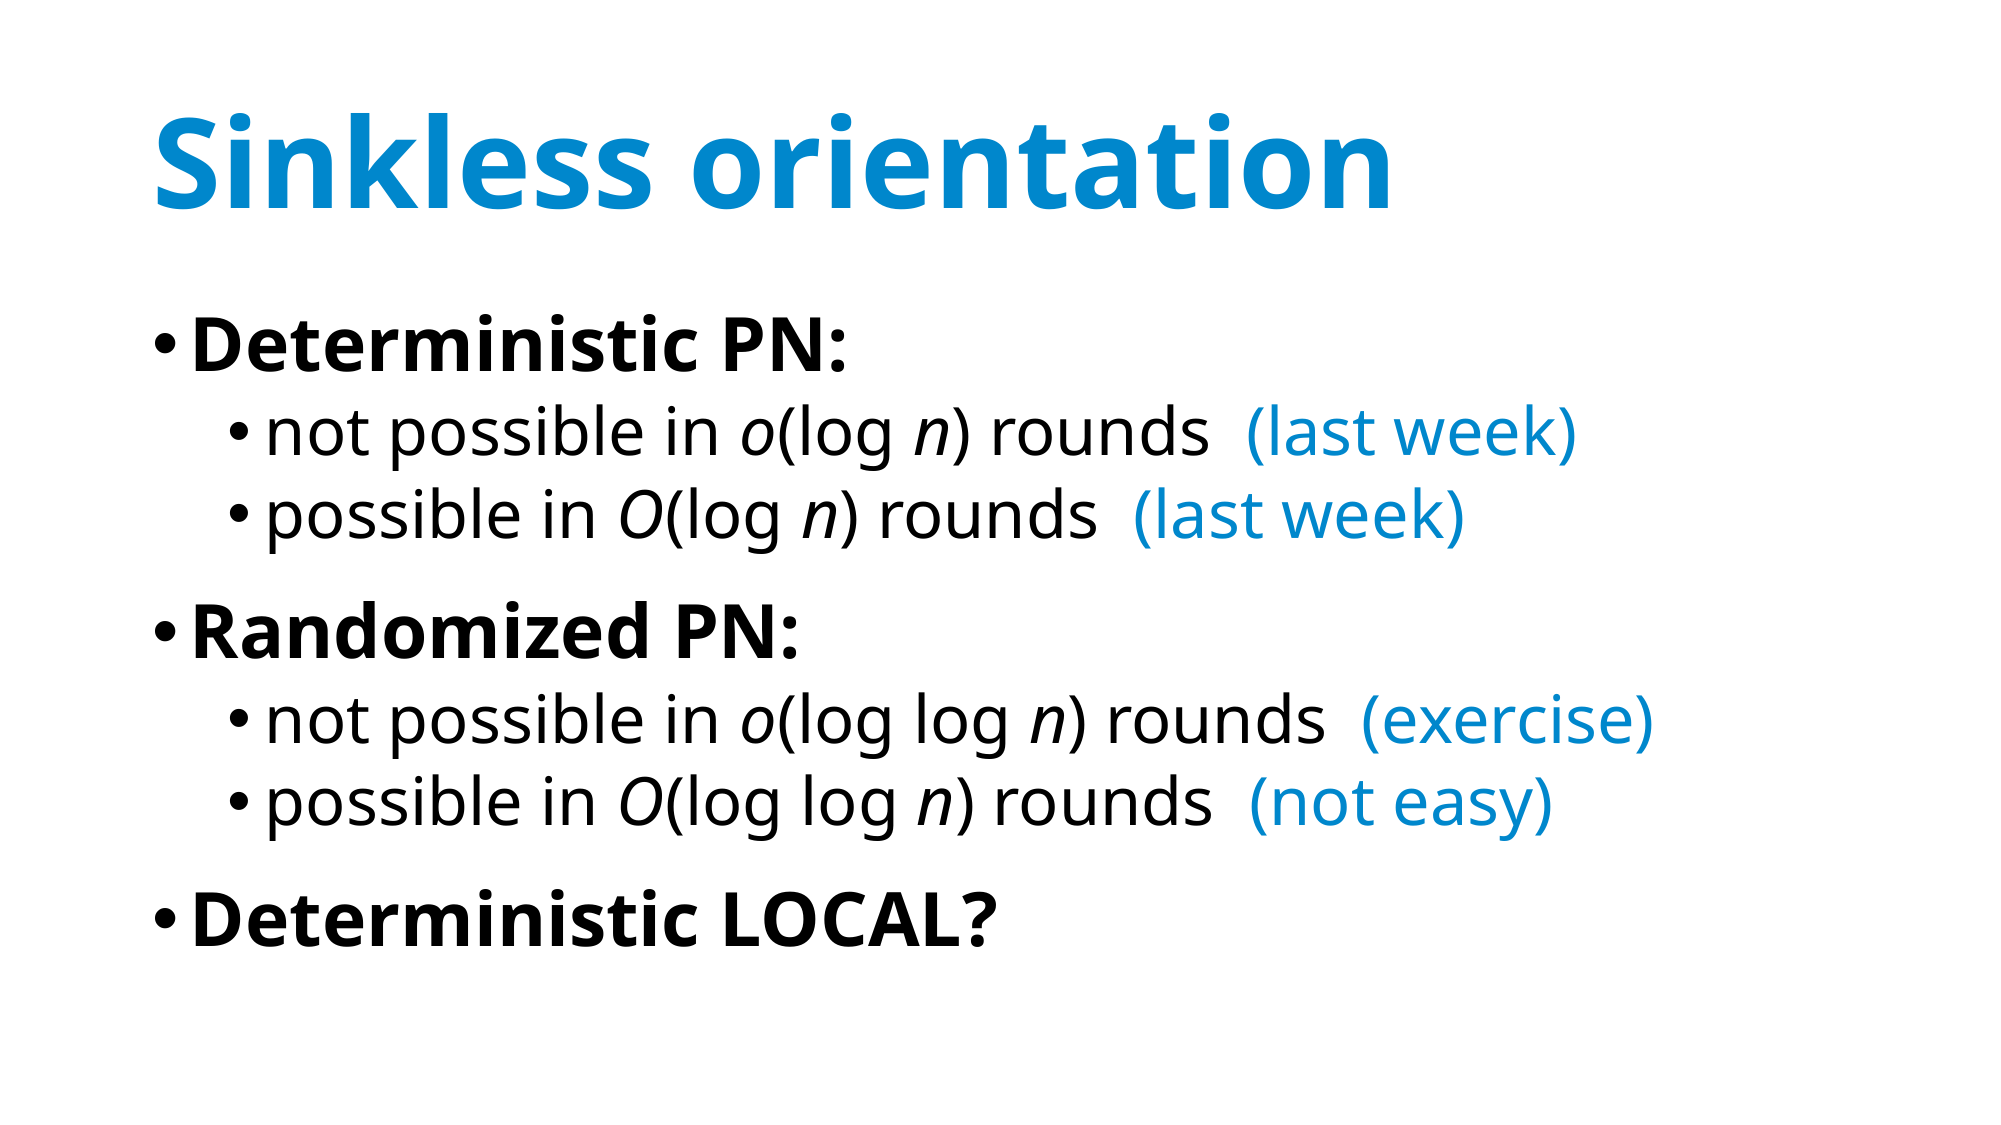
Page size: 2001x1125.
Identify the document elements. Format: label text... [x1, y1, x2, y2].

title Sinkless orientation [137, 59, 1863, 278]
list Deterministic PN: not possible in o(log n) rounds (last week) possible in O(log n) rounds (last week) Randomized PN: not possible in o(log log n) rounds (exercise) possible in O(log log n) rounds (not easy) Deterministic LOCAL? [137, 299, 1863, 1014]
